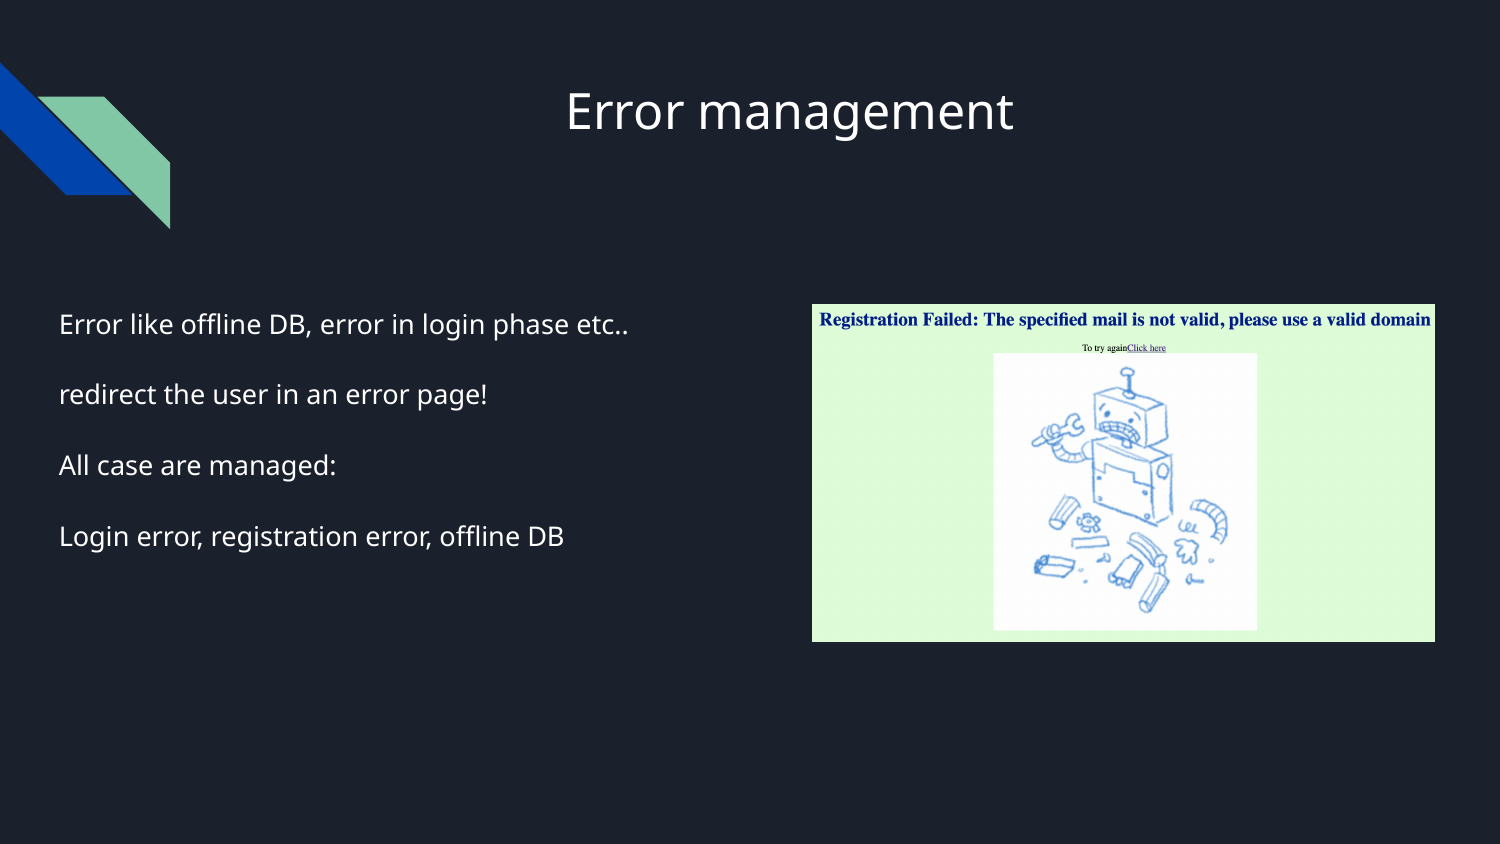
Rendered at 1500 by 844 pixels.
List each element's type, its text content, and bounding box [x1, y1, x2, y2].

title Error management [212, 64, 1368, 215]
picture [811, 304, 1436, 642]
list Error like offline DB, error in login phase etc.. redirect the user in an error page! All case are managed: Login error, registration error, offline DB [43, 287, 1442, 805]
